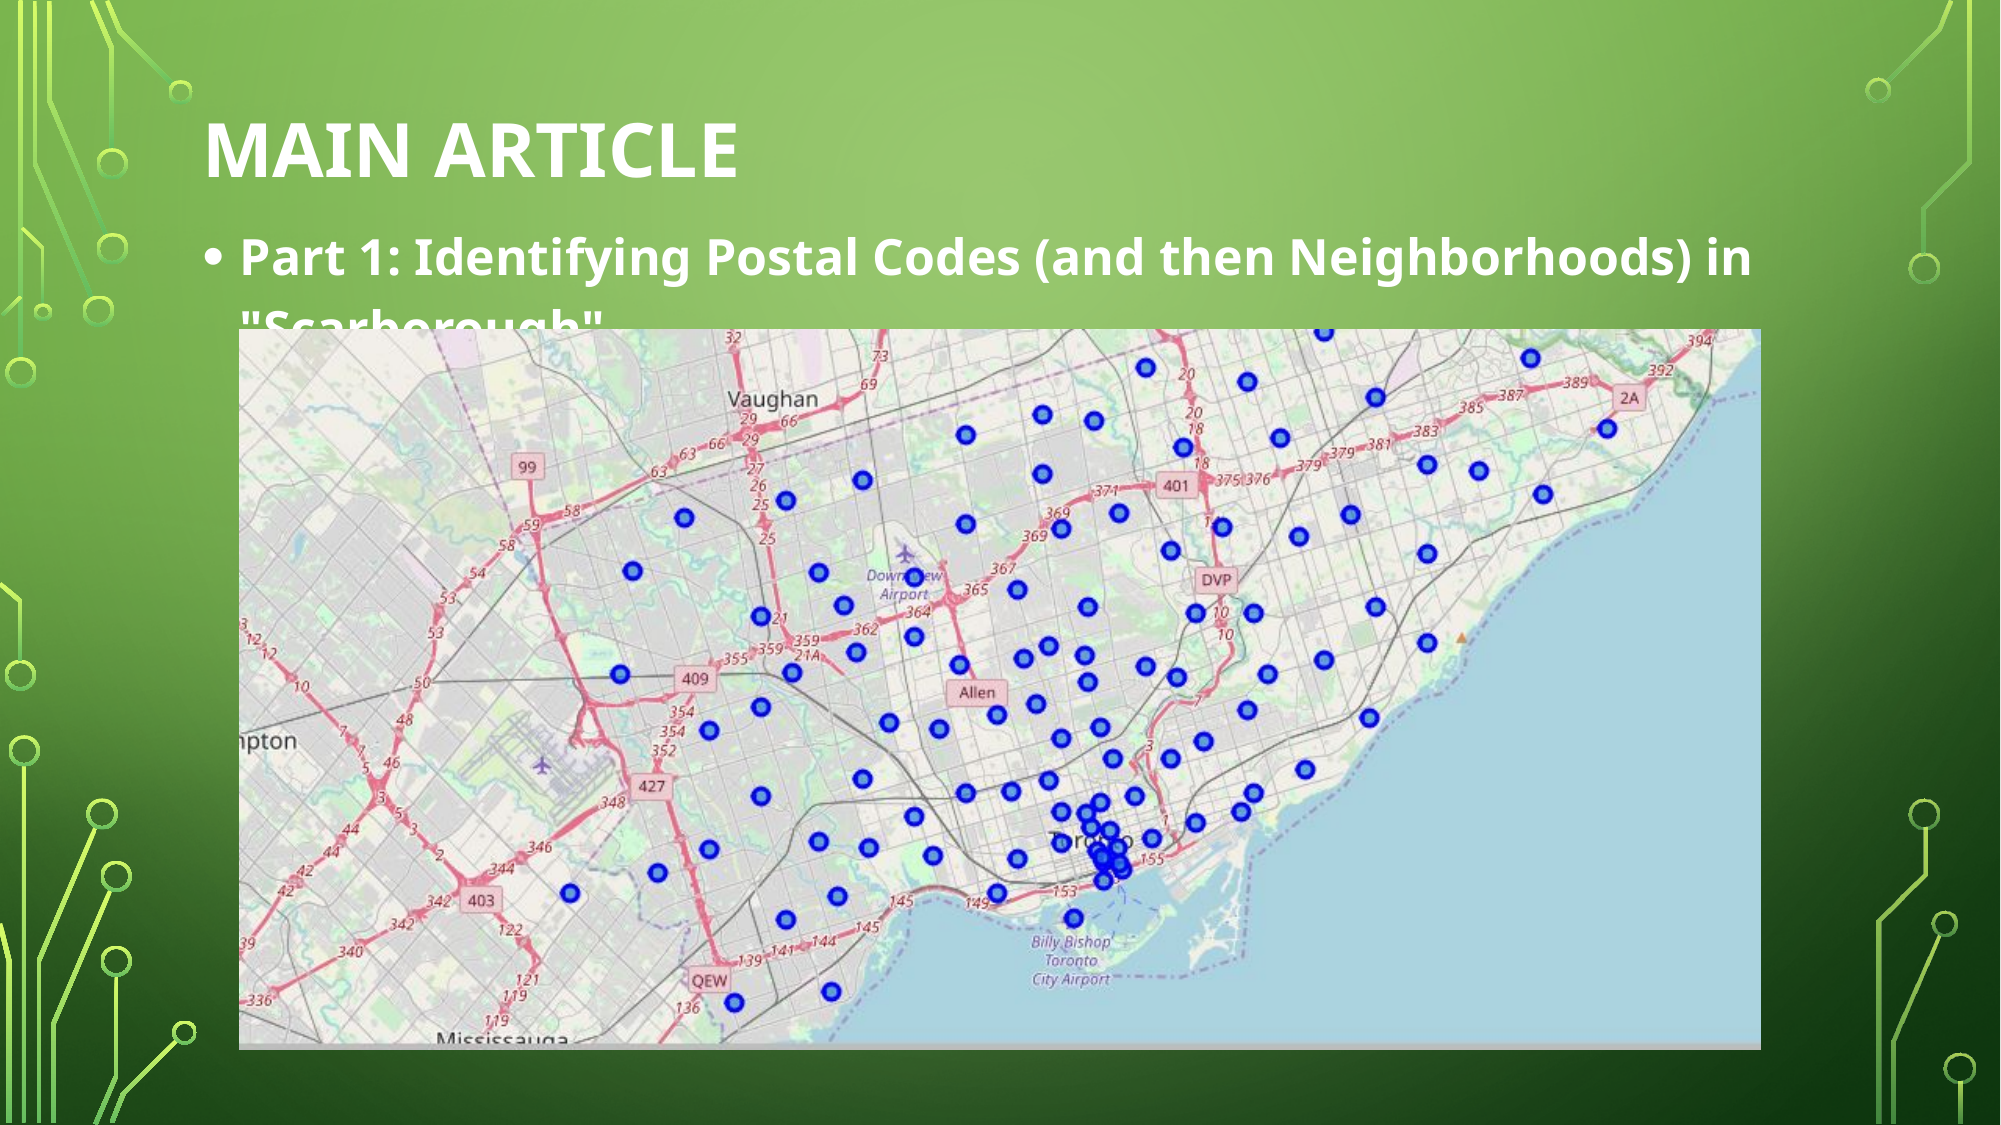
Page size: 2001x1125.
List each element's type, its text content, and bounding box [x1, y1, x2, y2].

picture [239, 329, 1761, 1051]
title Main Article [187, 101, 1813, 205]
list Part 1: Identifying Postal Codes (and then Neighborhoods) in "Scarborough" [187, 205, 1903, 950]
